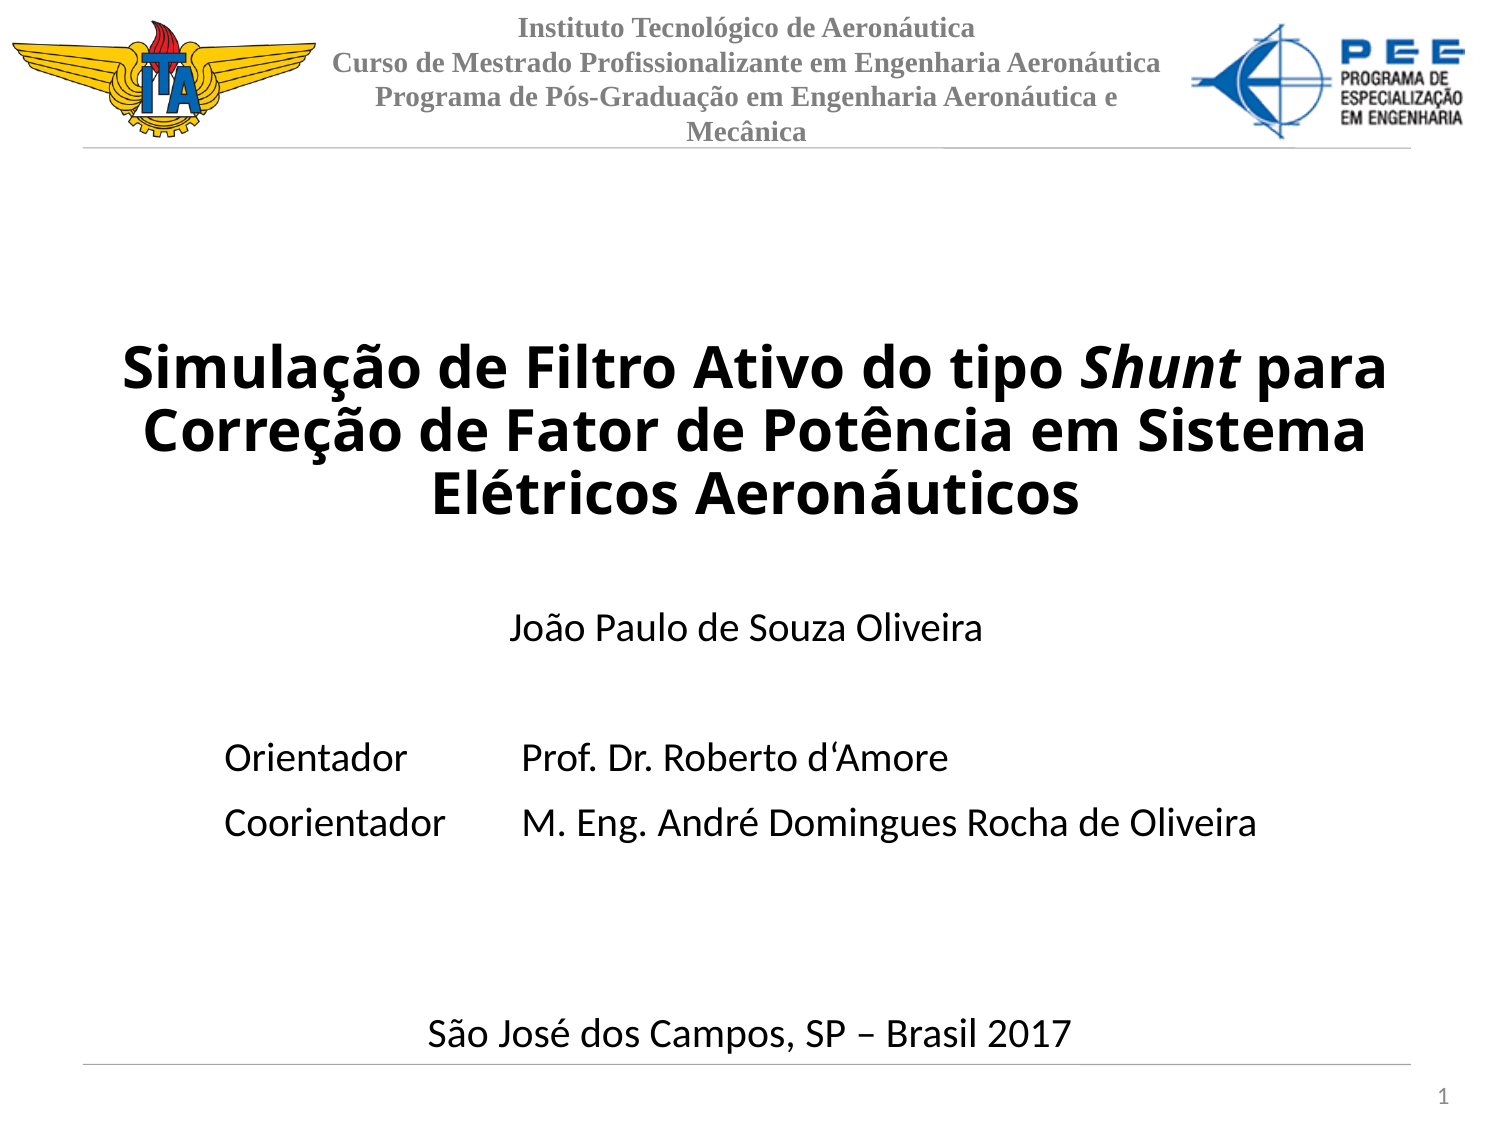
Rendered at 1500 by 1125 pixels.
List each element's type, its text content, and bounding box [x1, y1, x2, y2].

text_box São José dos Campos, SP – Brasil 2017 [289, 998, 1211, 1064]
text_box Instituto Tecnológico de Aeronáutica Curso de Mestrado Profissionalizante em Engenharia Aeronáutica Programa de Pós-Graduação em Engenharia Aeronáutica e Mecânica [312, 0, 1182, 156]
picture [12, 20, 316, 138]
title Simulação de Filtro Ativo do tipo Shunt para Correção de Fator de Potência em Sistema Elétricos Aeronáuticos [92, 307, 1420, 558]
subtitle João Paulo de Souza Oliveira Orientador Prof. Dr. Roberto d‘Amore Coorientador M. Eng. André Domingues Rocha de Oliveira [209, 597, 1285, 870]
slide_number 1 [1127, 1064, 1465, 1124]
picture [1191, 23, 1465, 141]
